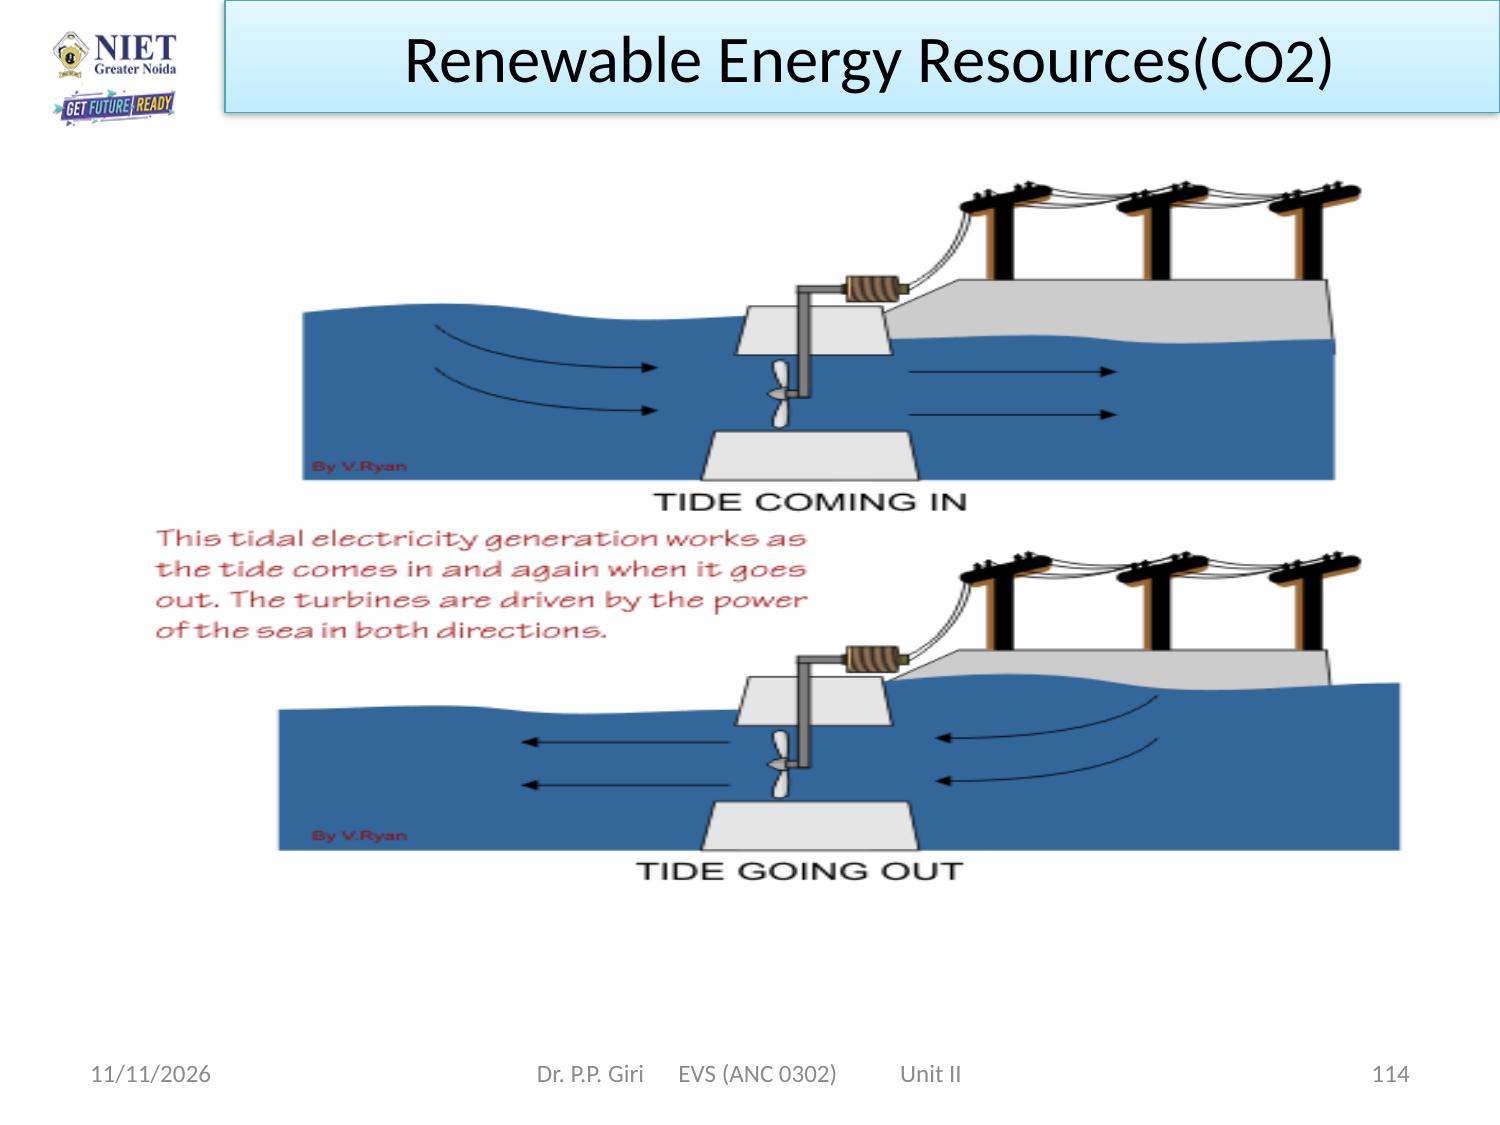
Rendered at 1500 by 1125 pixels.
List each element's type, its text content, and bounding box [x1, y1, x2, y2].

slide_number 114 [1074, 1042, 1425, 1103]
text_box Renewable Energy Resources(CO2) [224, 0, 1500, 113]
picture [24, 21, 204, 135]
picture [137, 157, 1413, 923]
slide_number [75, 1042, 425, 1103]
footer Dr. P.P. Giri EVS (ANC 0302) Unit II [512, 1042, 988, 1103]
